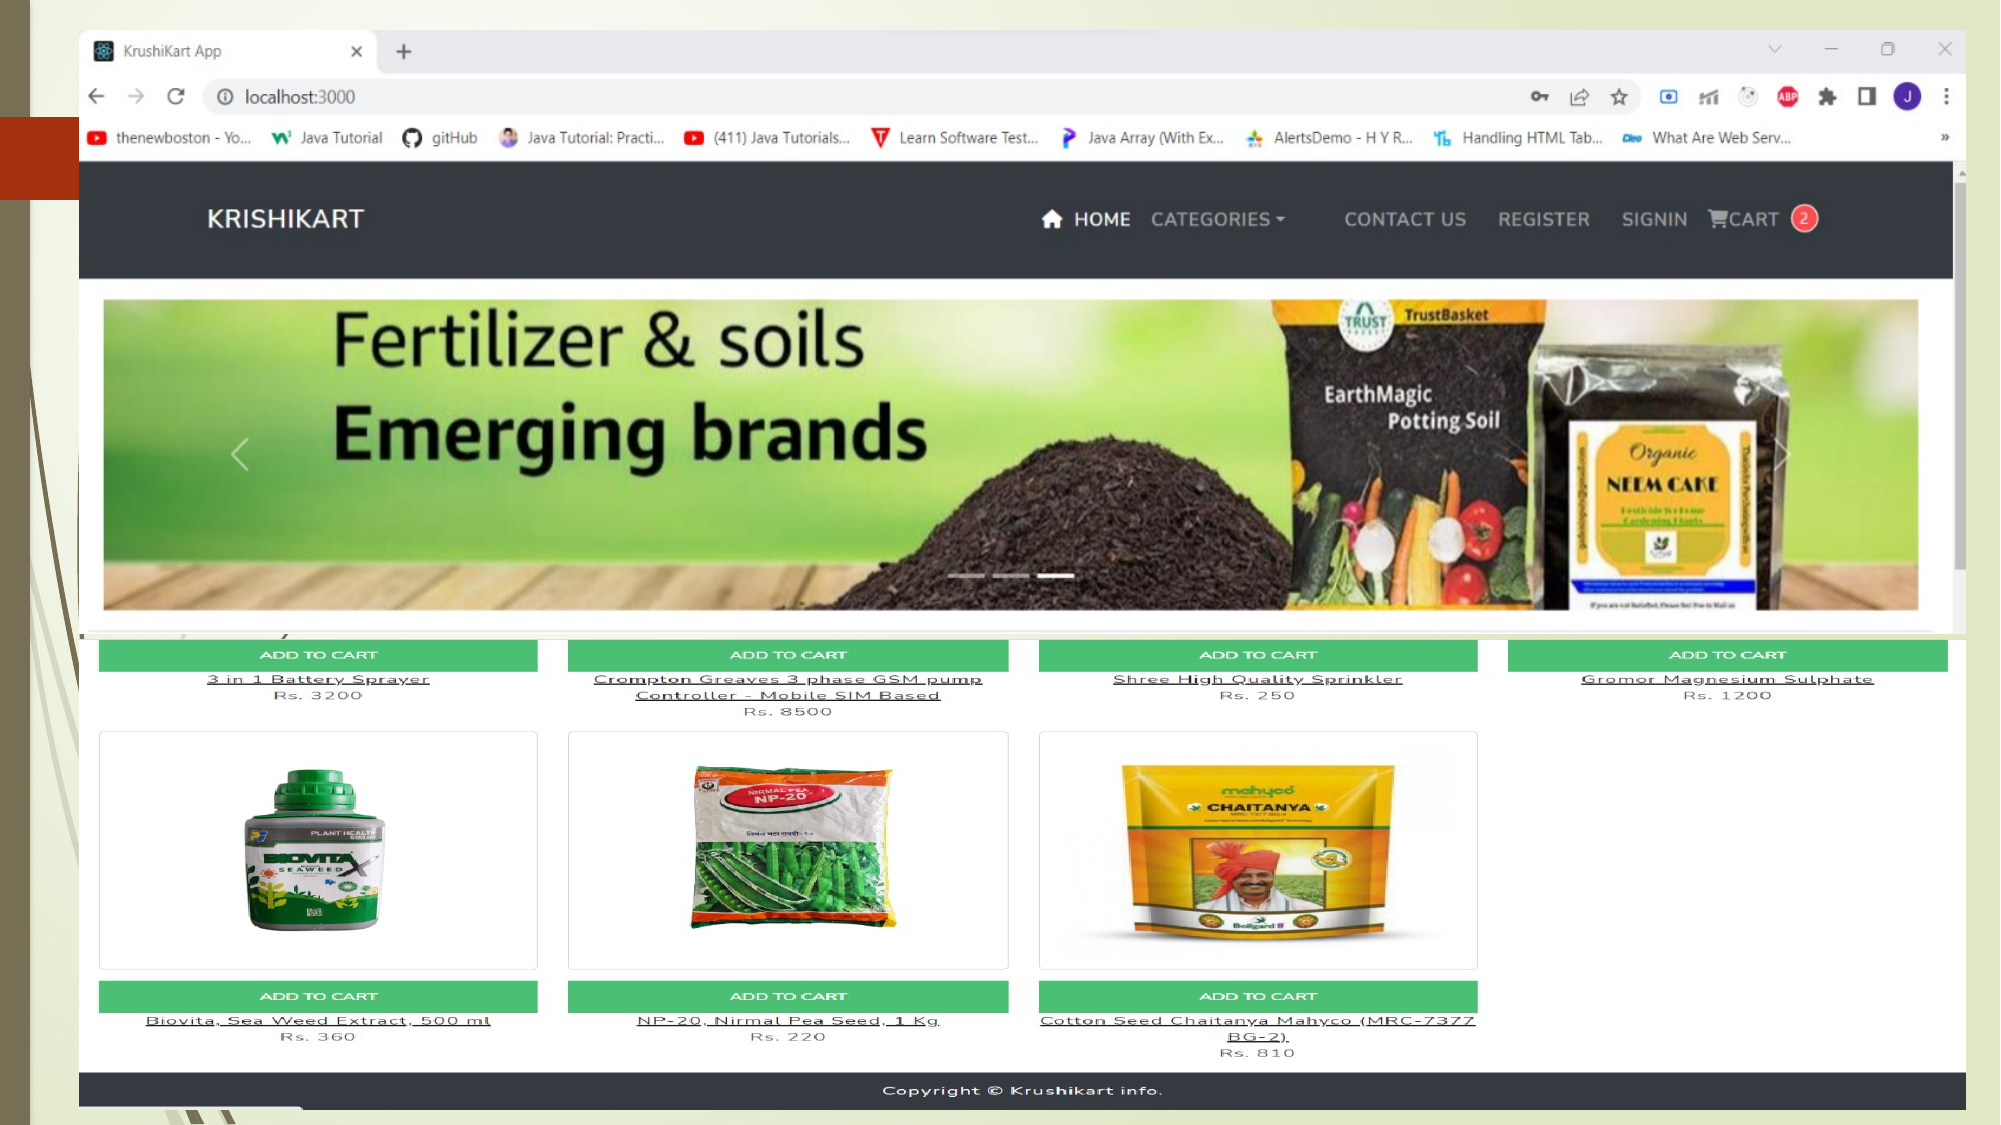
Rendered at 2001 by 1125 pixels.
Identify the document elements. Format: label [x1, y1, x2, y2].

picture [79, 639, 1966, 1110]
list [79, 30, 1966, 634]
